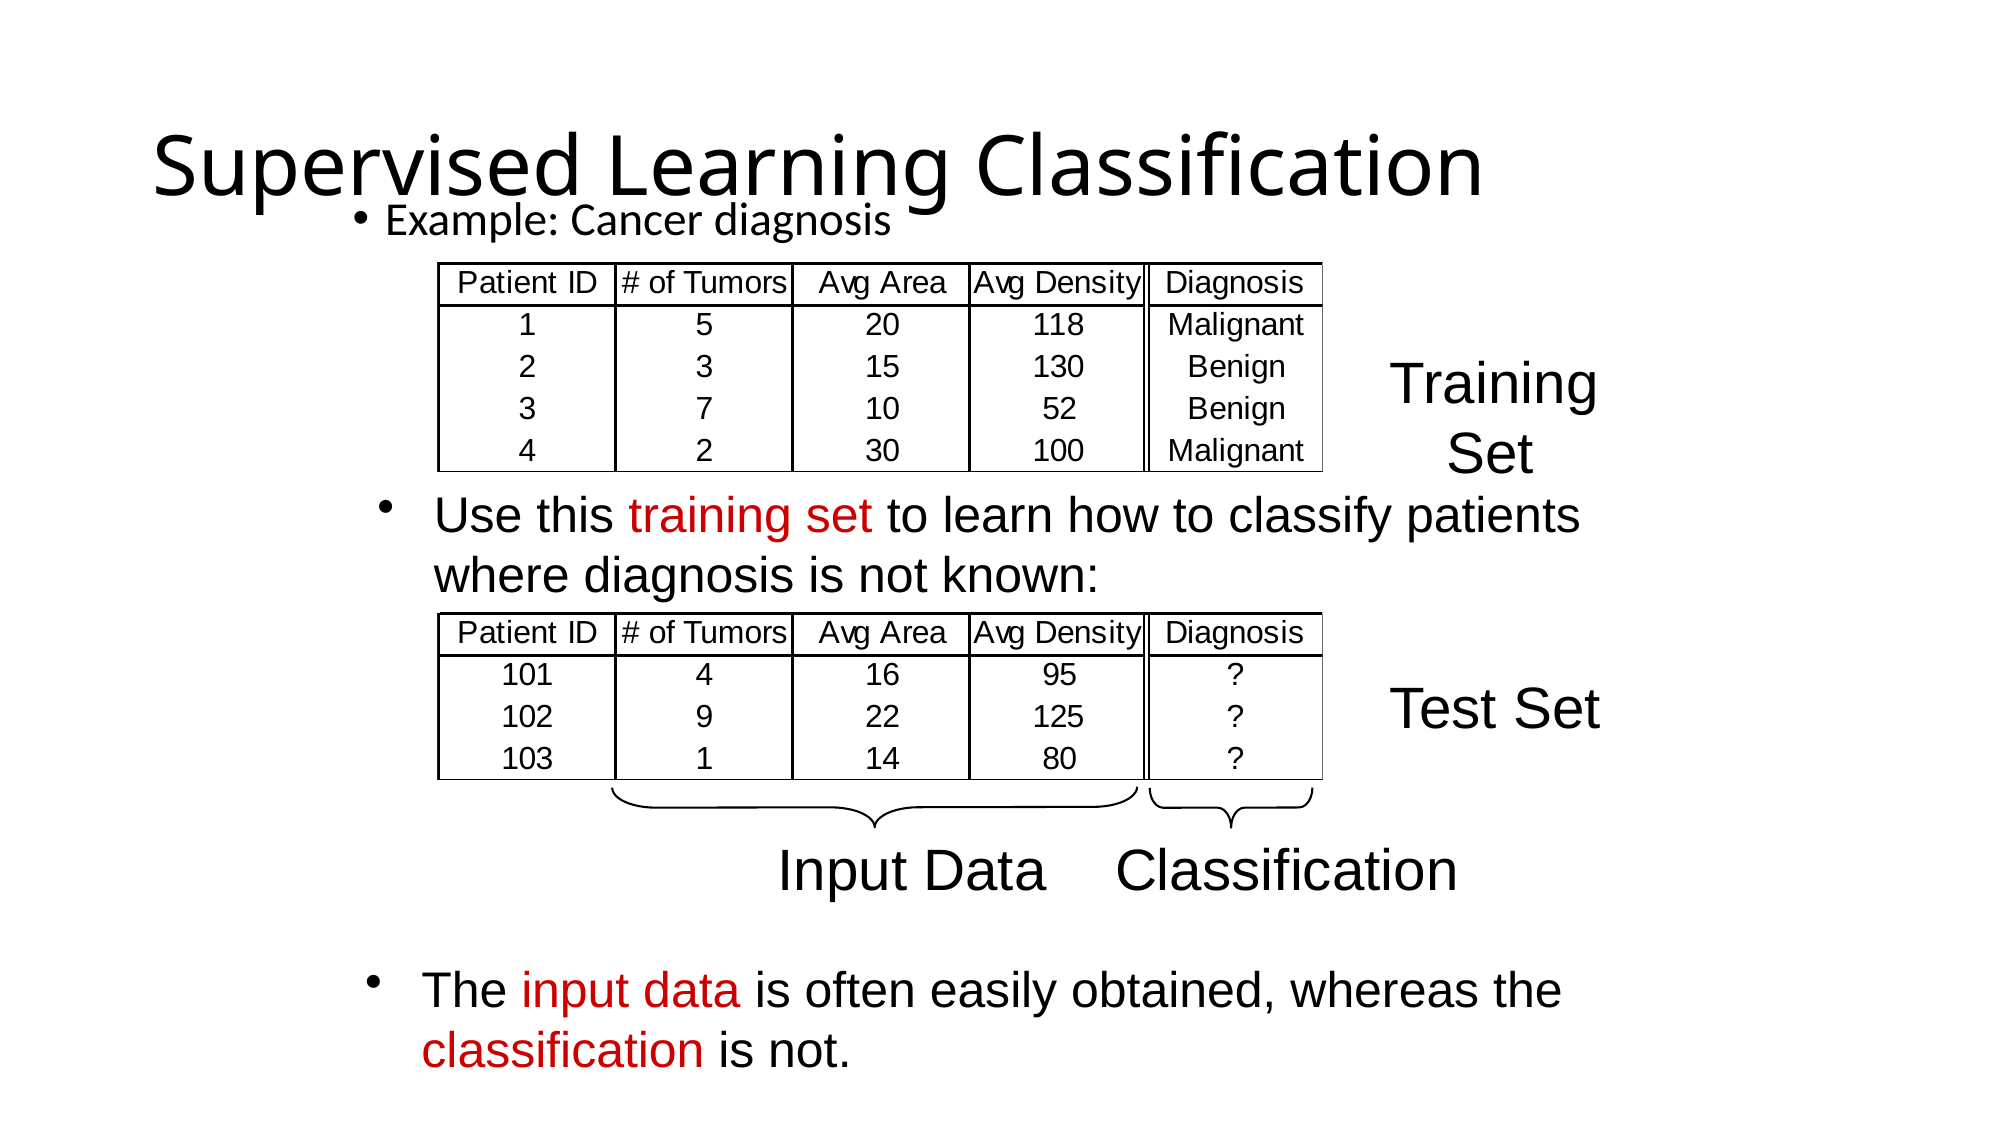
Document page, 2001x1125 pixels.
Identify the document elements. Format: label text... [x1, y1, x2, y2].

list Example: Cancer diagnosis [337, 187, 1688, 254]
text_box [1149, 787, 1313, 828]
text_box Use this training set to learn how to classify patients where diagnosis is not known: [362, 474, 1638, 613]
text_box Training Set [1374, 337, 1663, 400]
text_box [437, 612, 1325, 783]
title Supervised Learning Classification [137, 59, 1863, 278]
text_box Input Data [762, 824, 1063, 888]
text_box The input data is often easily obtained, whereas the classification is not. [349, 949, 1625, 1088]
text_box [437, 262, 1325, 474]
text_box Classification [1099, 824, 1475, 888]
text_box Test Set [1374, 662, 1663, 725]
text_box [612, 786, 1138, 828]
